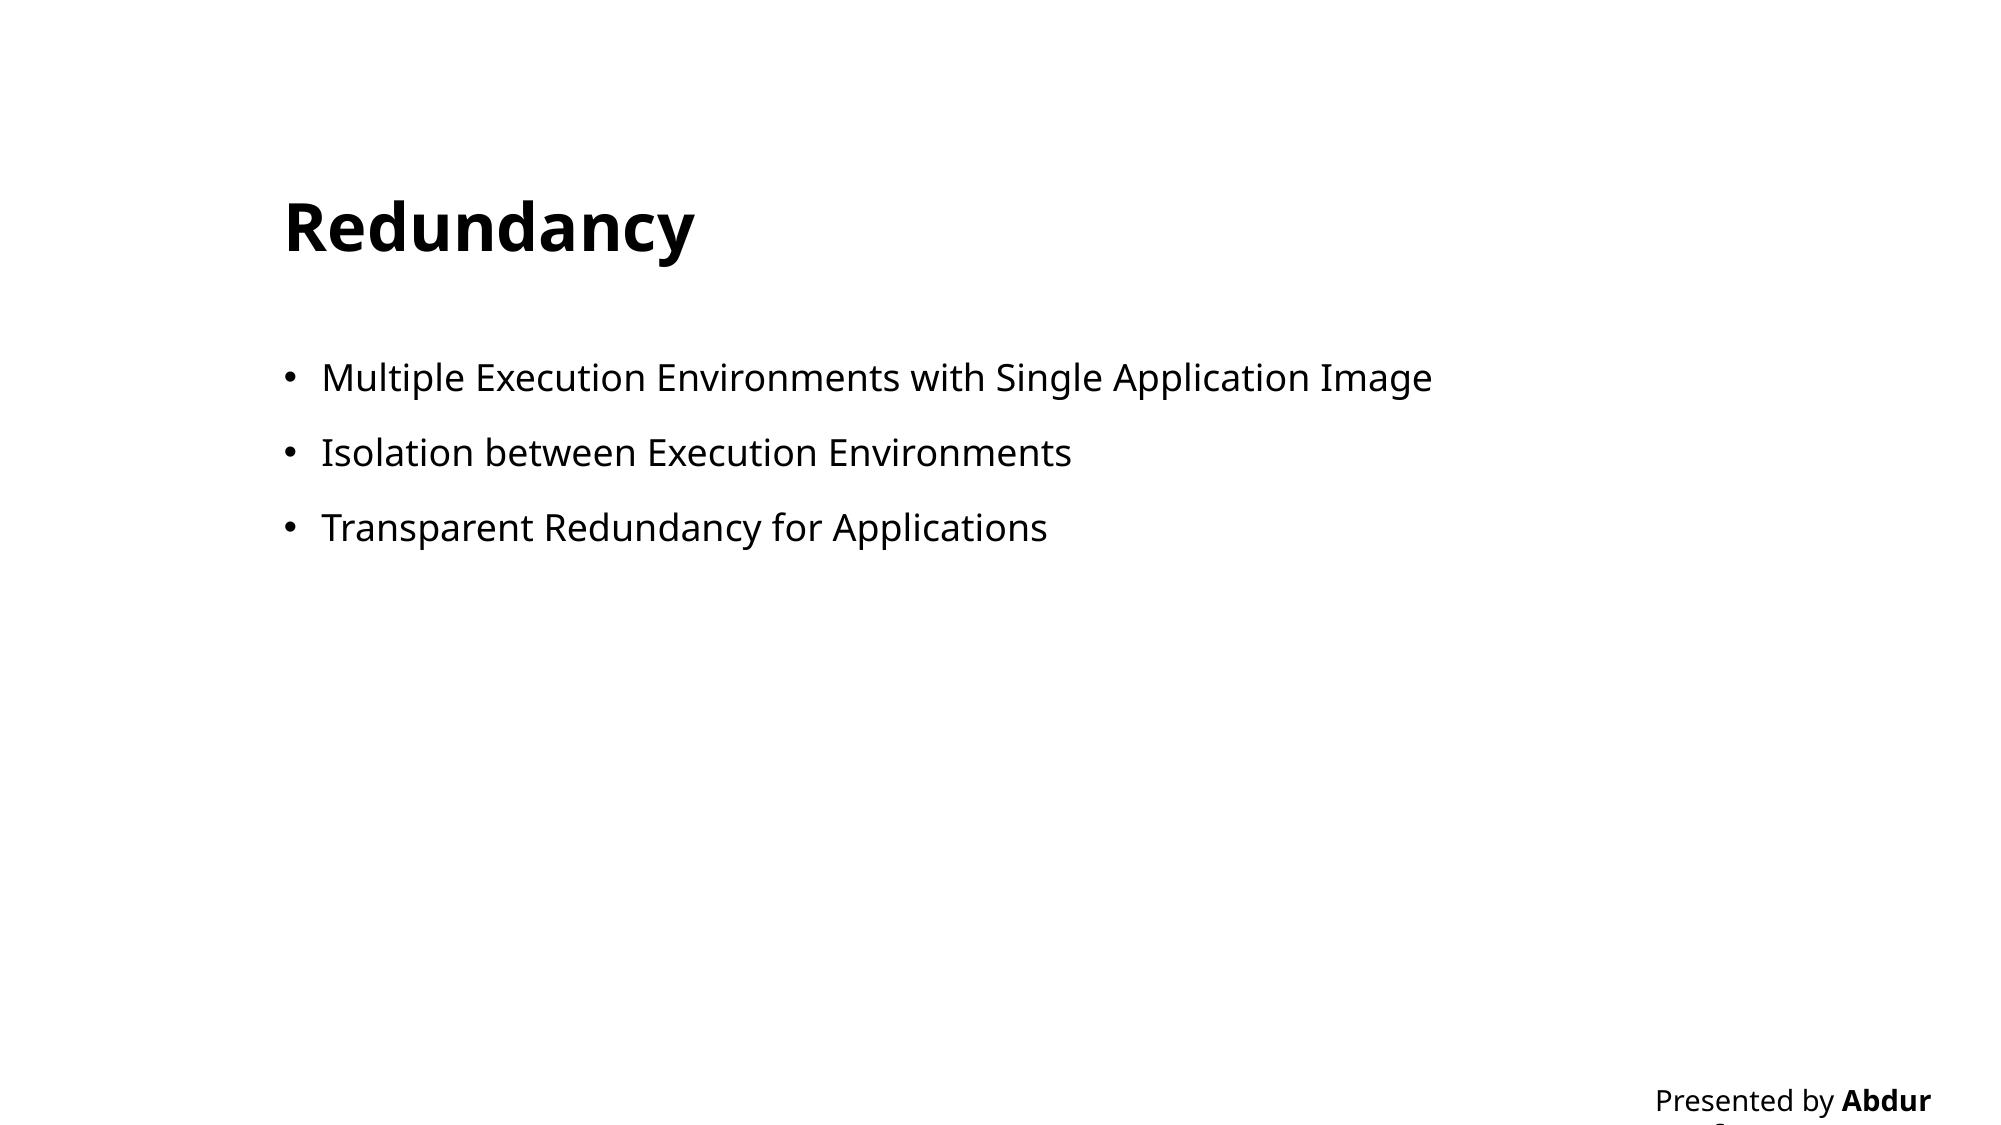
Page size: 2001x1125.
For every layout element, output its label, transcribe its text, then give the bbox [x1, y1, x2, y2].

list Multiple Execution Environments with Single Application Image Isolation between Execution Environments Transparent Redundancy for Applications [268, 337, 1732, 1017]
title Redundancy [268, 112, 1732, 337]
text_box Presented by Abdur Rouf [1640, 1074, 2000, 1125]
